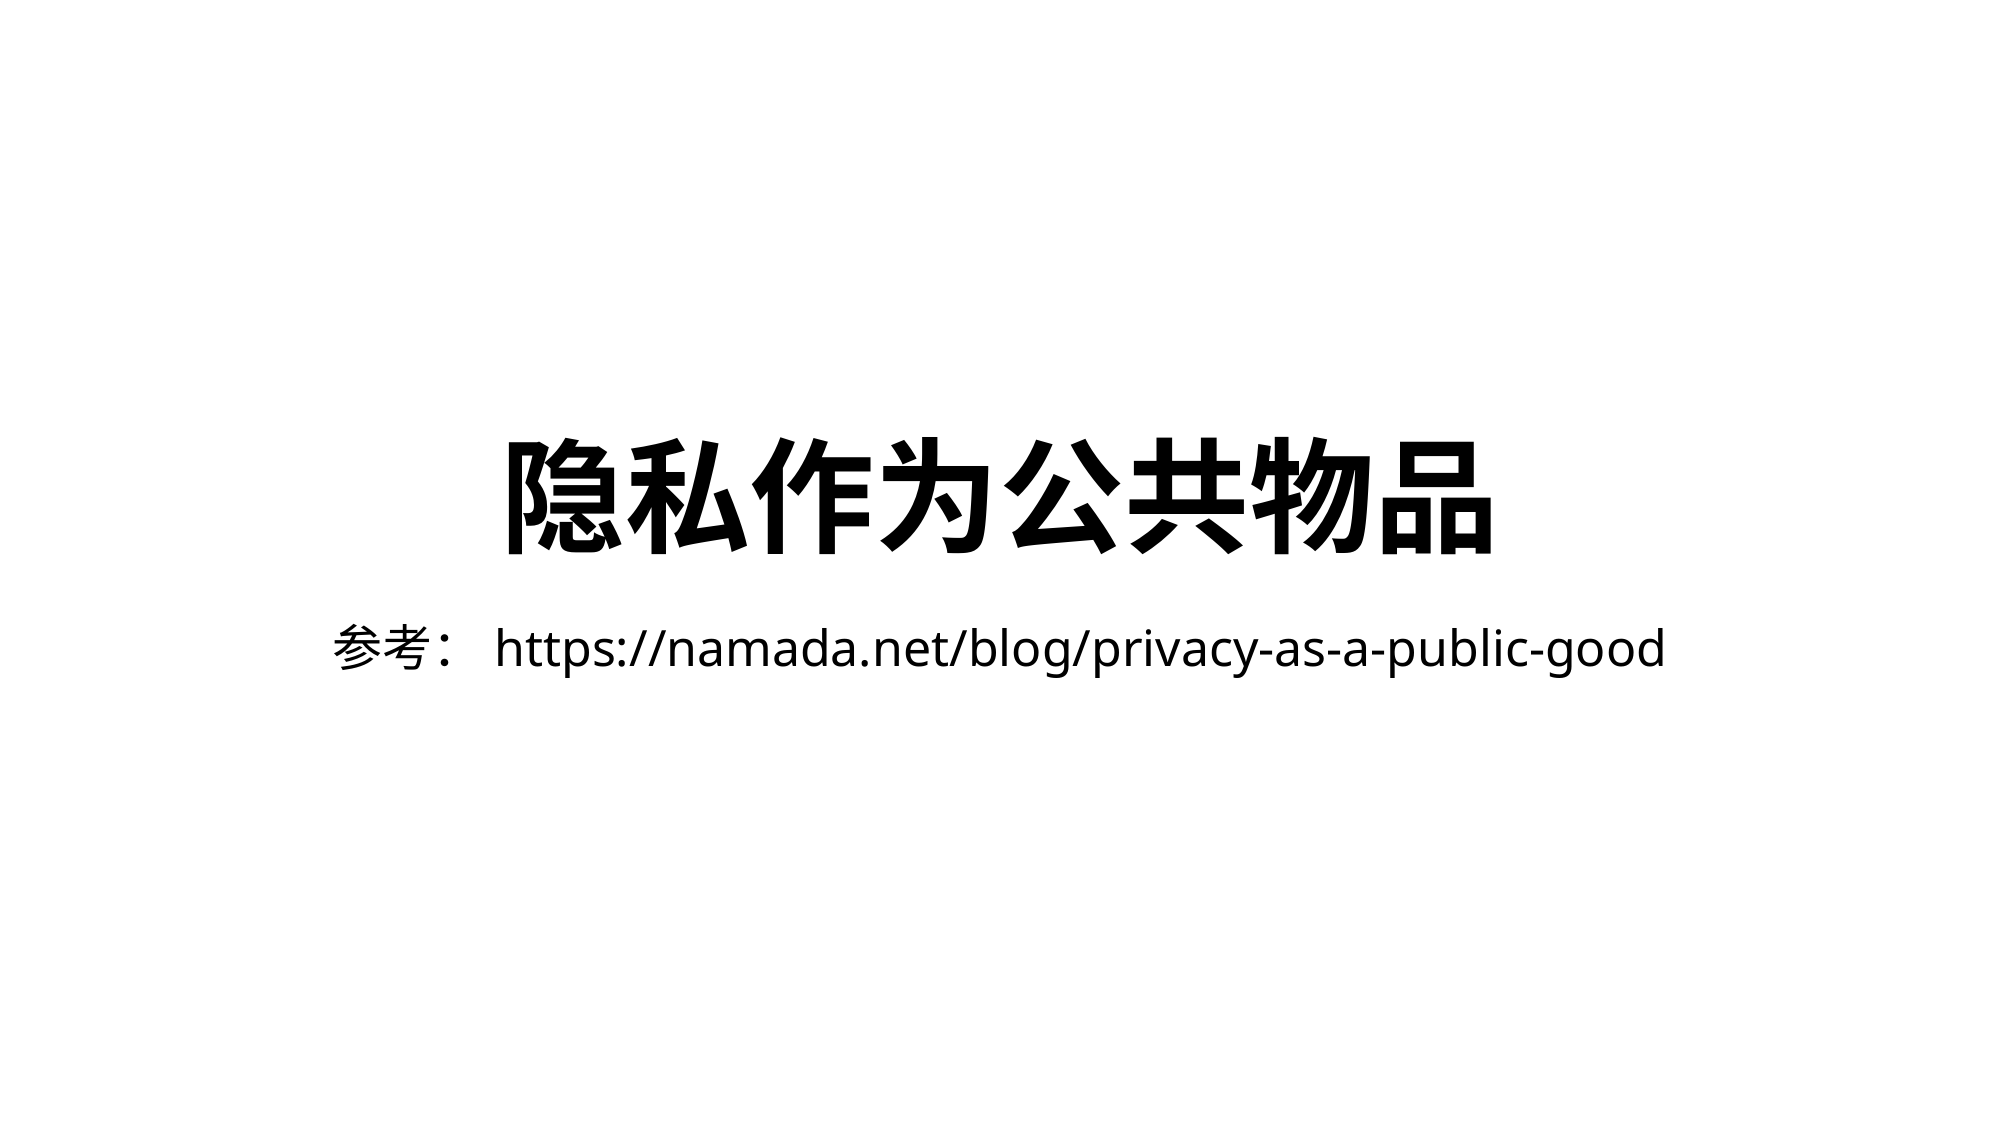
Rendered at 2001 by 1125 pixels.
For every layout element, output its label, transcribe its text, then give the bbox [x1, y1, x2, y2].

subtitle 参考：https://namada.net/blog/privacy-as-a-public-good [249, 590, 1750, 863]
title 隐私作为公共物品 [249, 184, 1750, 576]
